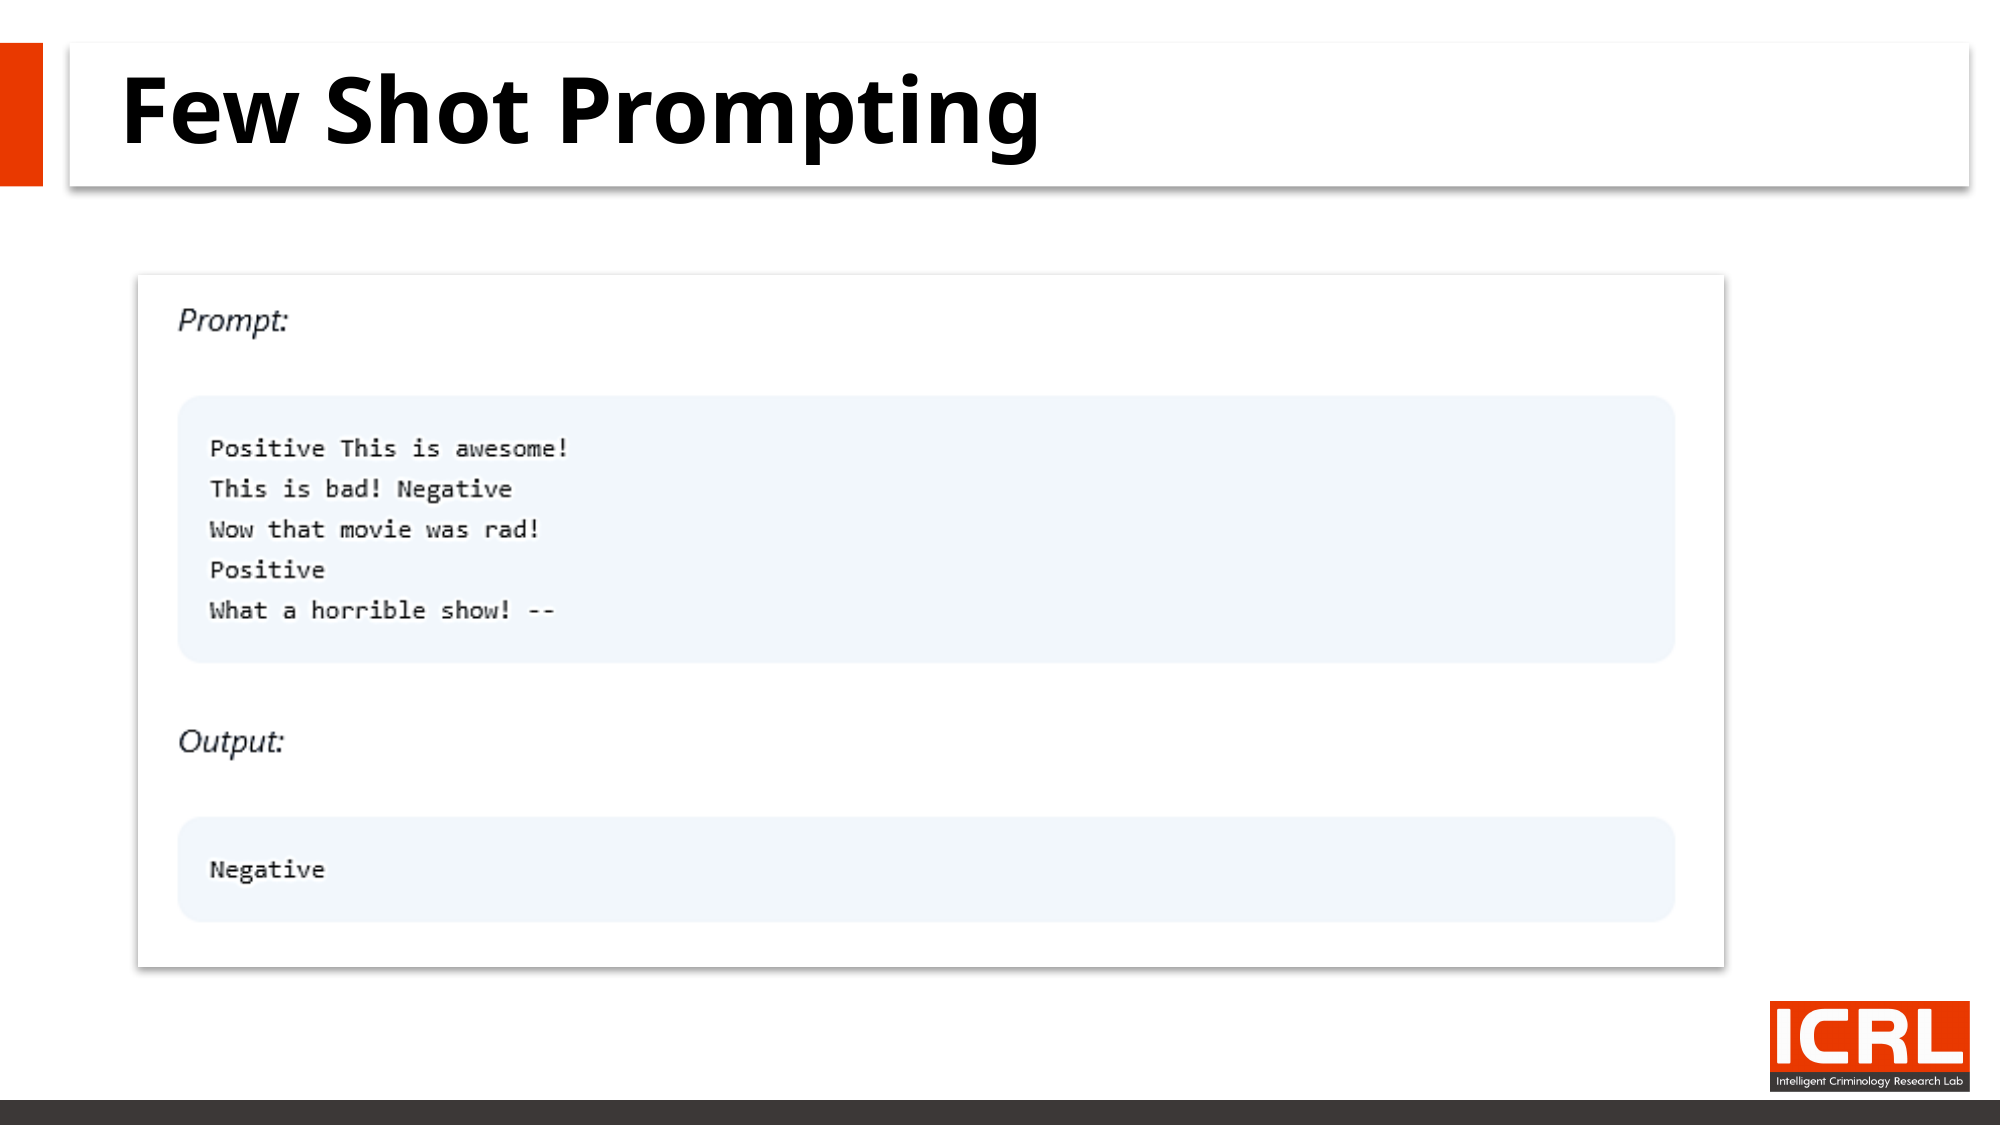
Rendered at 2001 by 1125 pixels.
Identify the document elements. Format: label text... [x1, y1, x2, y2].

picture [1770, 1001, 1970, 1092]
picture [152, 289, 1710, 953]
title Few Shot Prompting [104, 44, 1455, 171]
